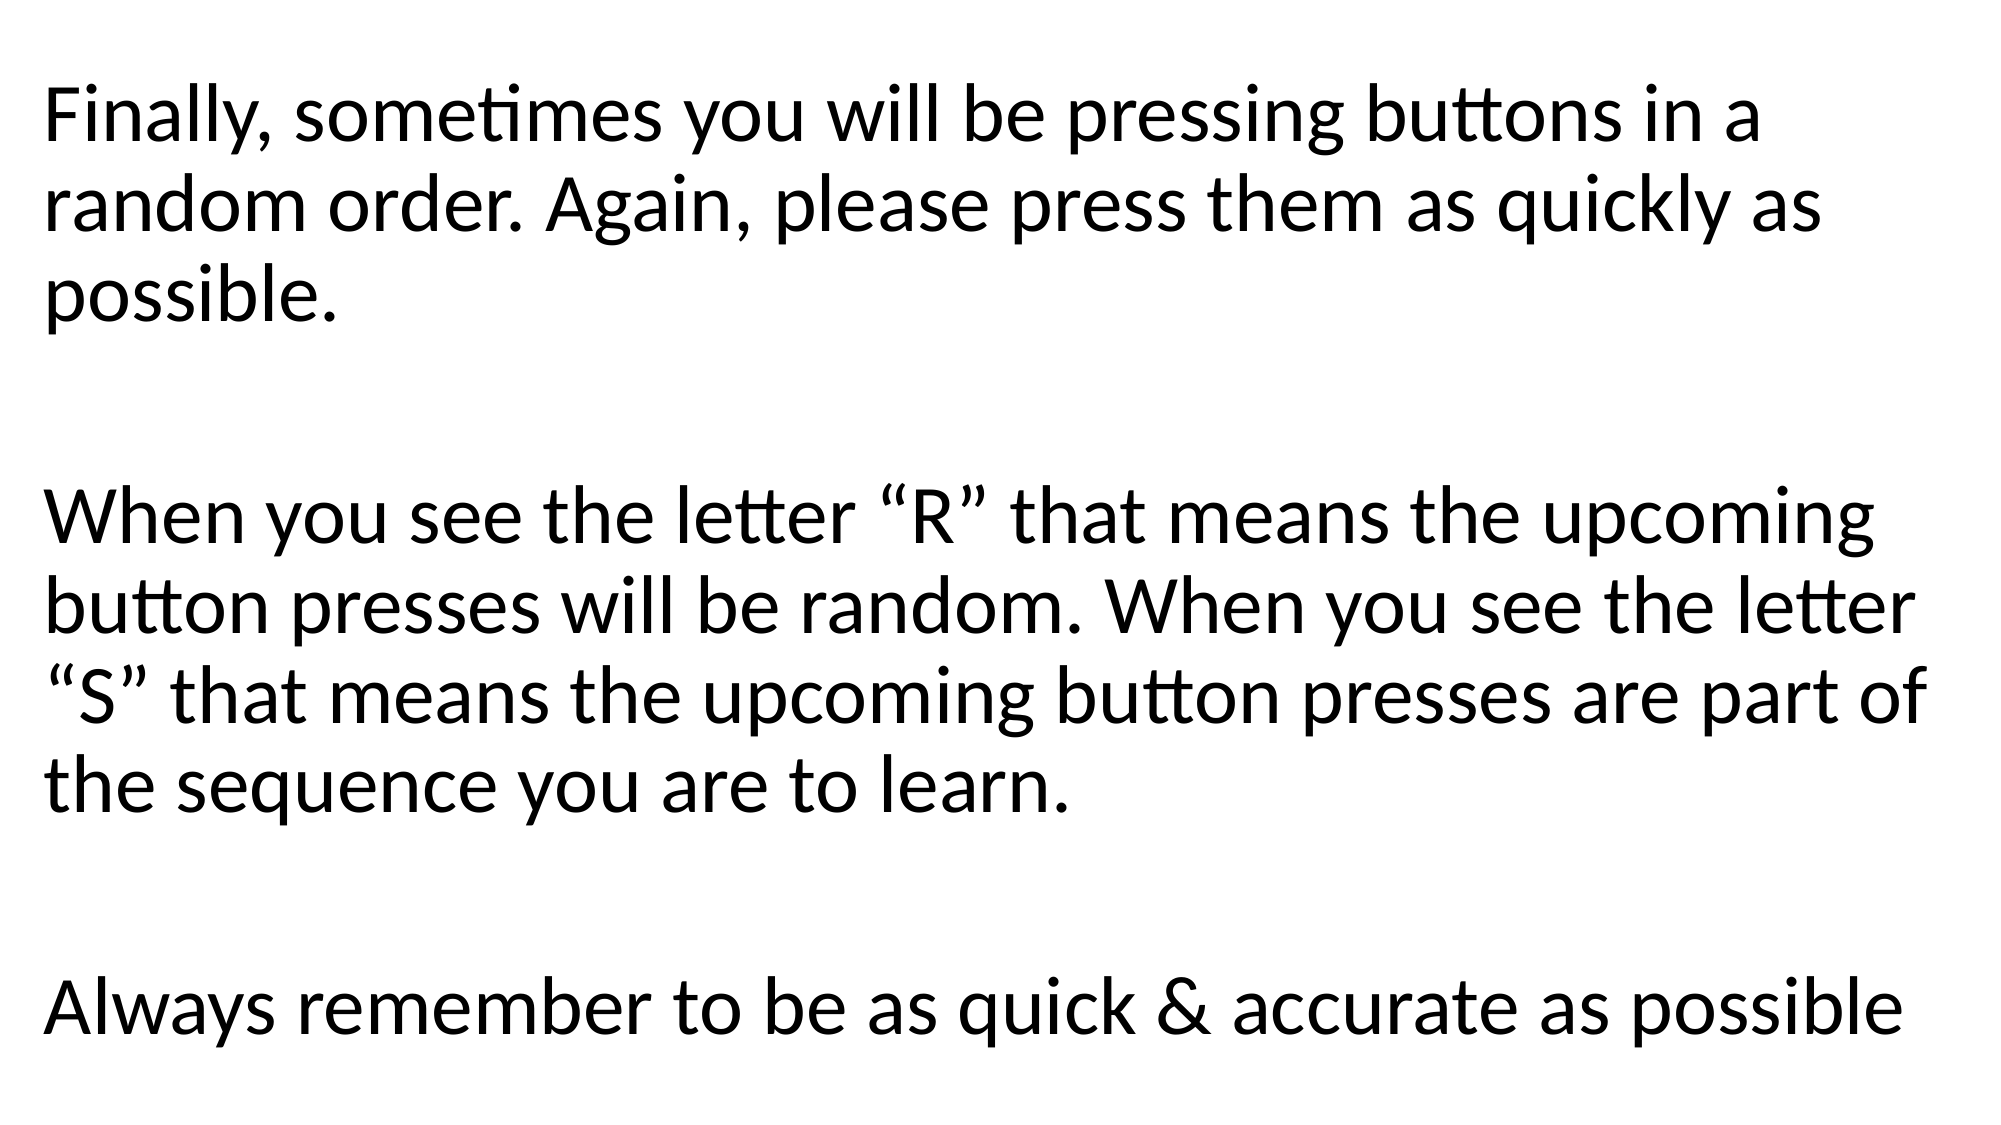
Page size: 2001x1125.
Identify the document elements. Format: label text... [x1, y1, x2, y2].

list Finally, sometimes you will be pressing buttons in a random order. Again, please press them as quickly as possible. When you see the letter “R” that means the upcoming button presses will be random. When you see the letter “S” that means the upcoming button presses are part of the sequence you are to learn. Always remember to be as quick & accurate as possible [28, 62, 1972, 1087]
